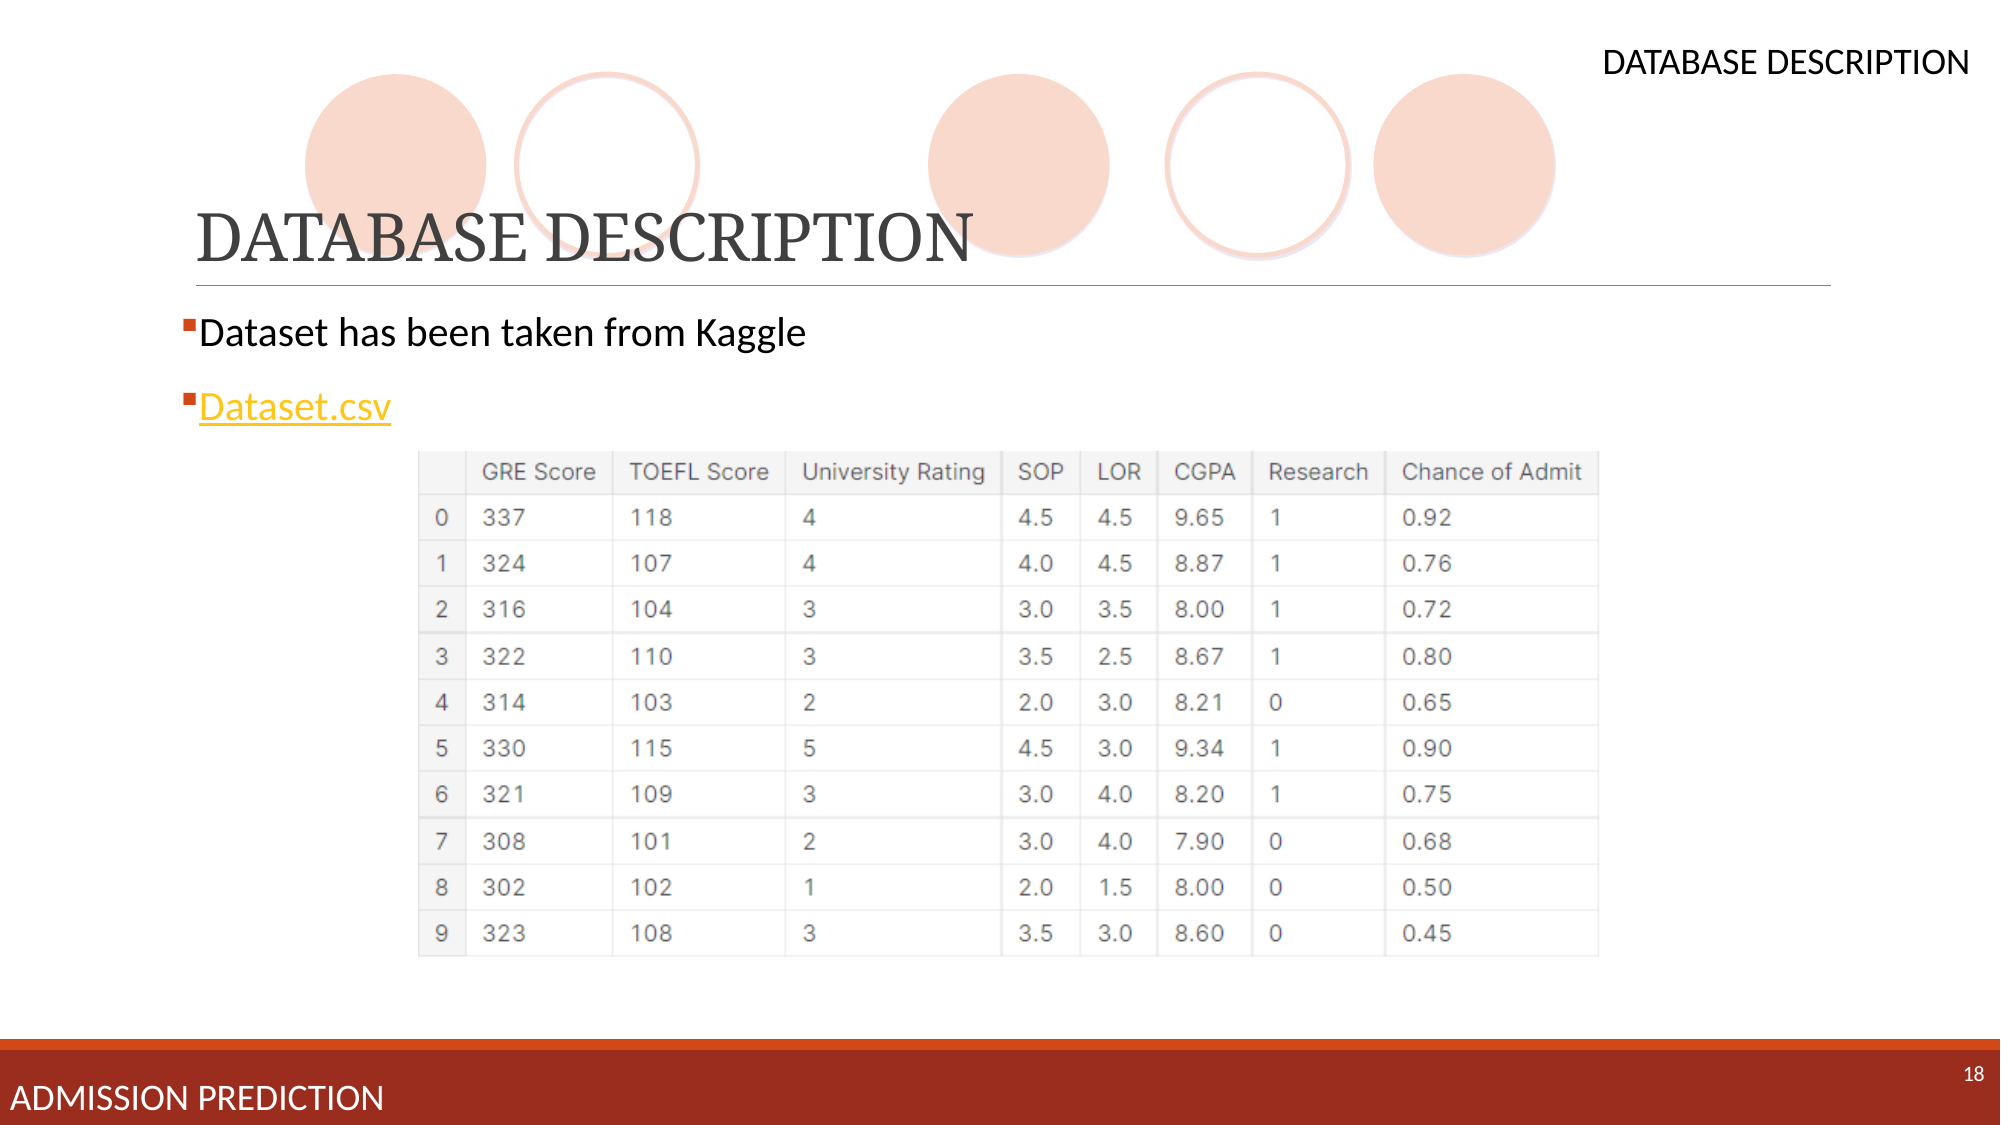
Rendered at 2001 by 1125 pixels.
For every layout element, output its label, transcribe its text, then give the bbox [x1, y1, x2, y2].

title DATABASE DESCRIPTION [180, 47, 1830, 285]
list Dataset has been taken from Kaggle Dataset.csv [180, 302, 1830, 963]
picture [418, 450, 1605, 964]
text_box DATABASE DESCRIPTION [1549, 29, 2000, 89]
footer Admission prediction [0, 1065, 435, 1125]
slide_number 18 [1462, 1042, 2000, 1103]
